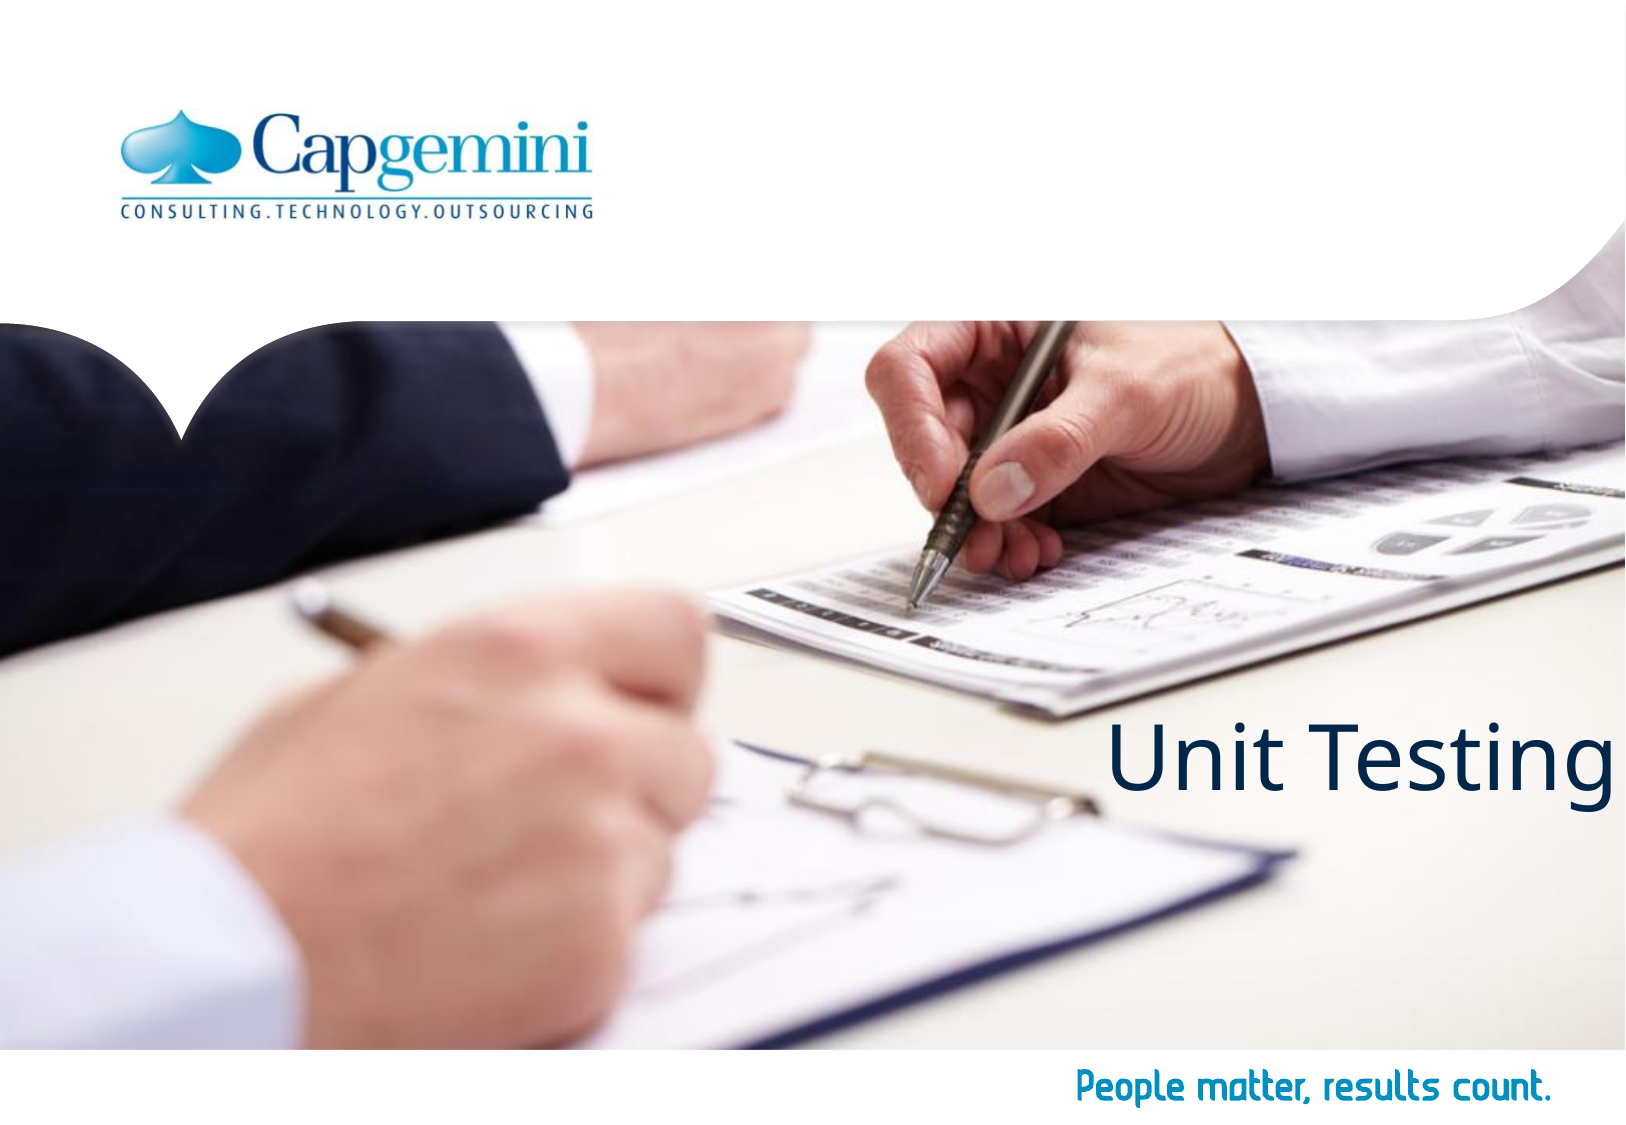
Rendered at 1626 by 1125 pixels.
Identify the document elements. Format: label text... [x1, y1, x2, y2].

picture [120, 108, 594, 221]
picture [0, 227, 1625, 710]
title Unit Testing [0, 710, 1625, 910]
picture [0, 910, 1625, 1049]
